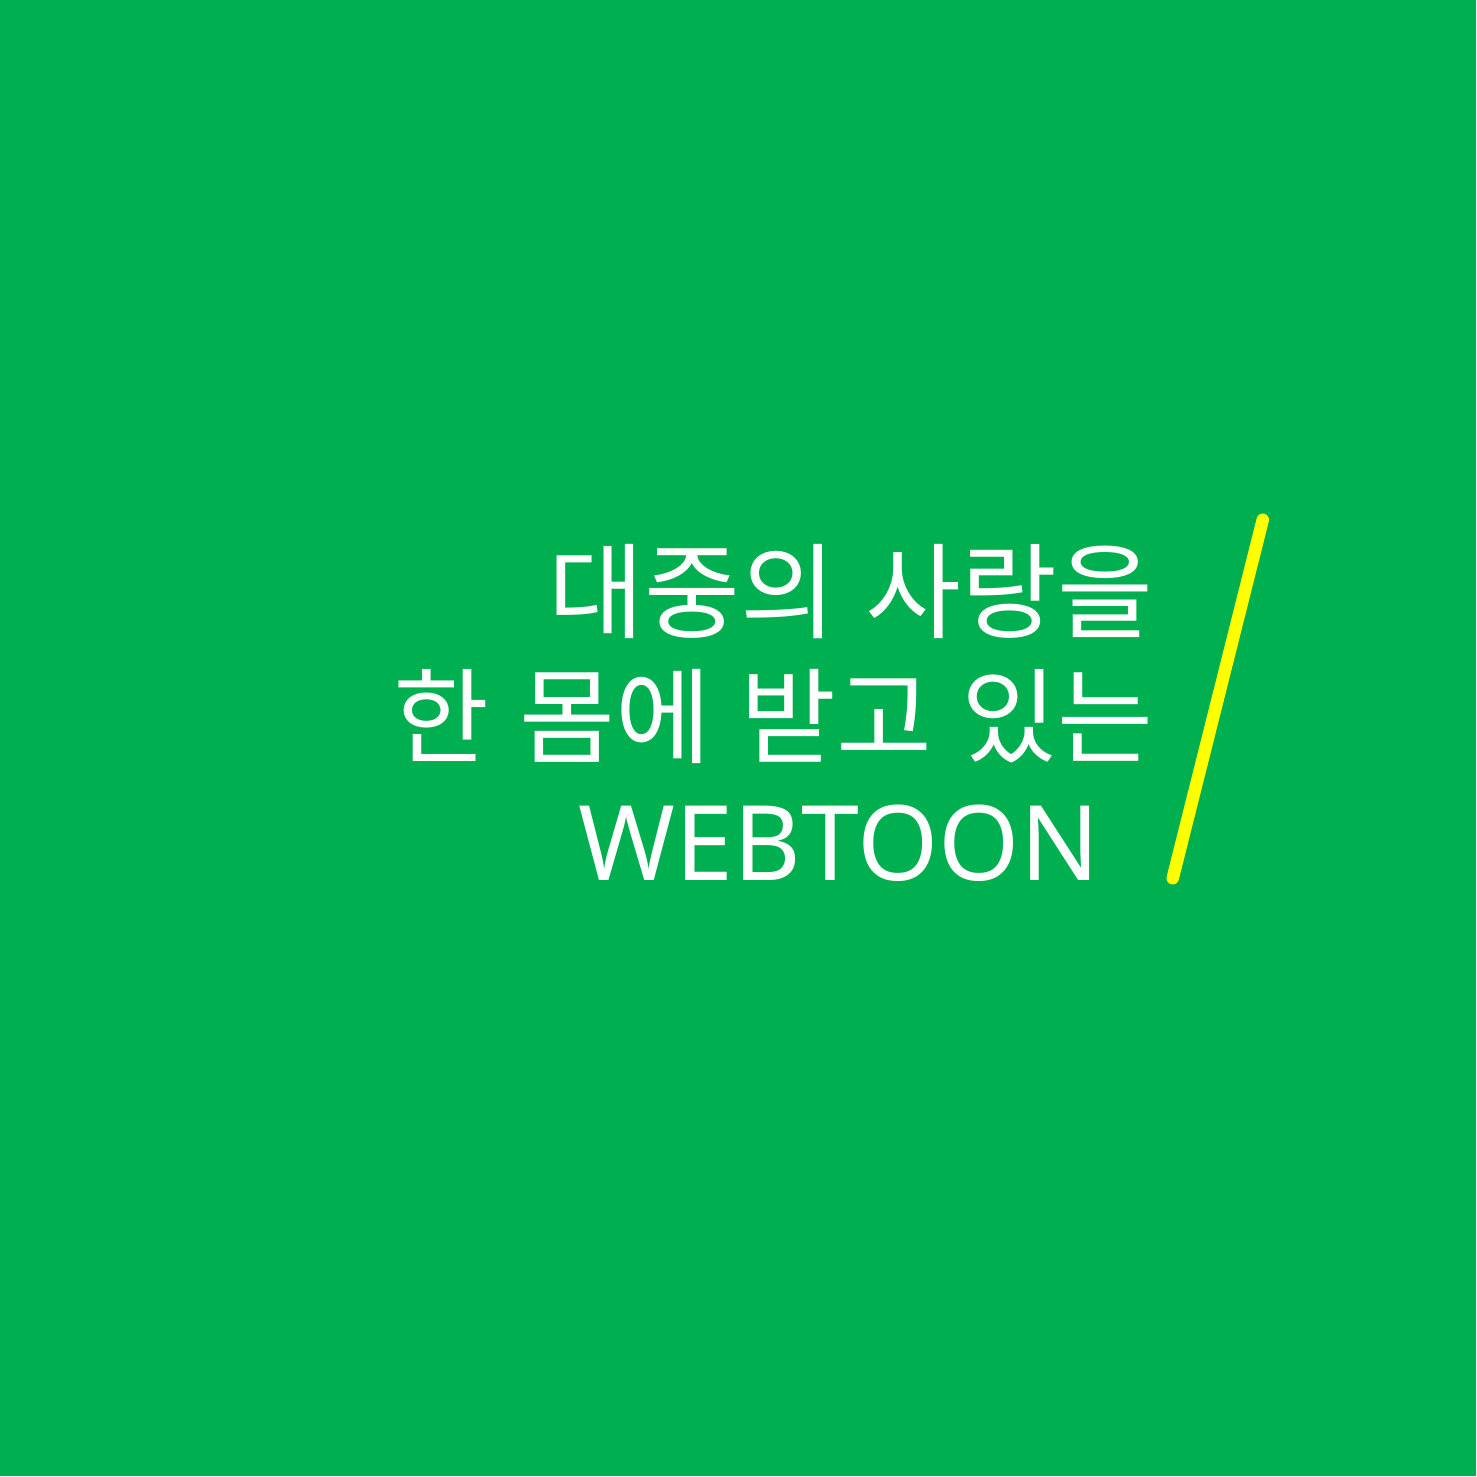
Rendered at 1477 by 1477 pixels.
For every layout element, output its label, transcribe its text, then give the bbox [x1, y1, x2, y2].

text_box 대중의 사랑을 한 몸에 받고 있는 WEBTOON [161, 519, 1168, 909]
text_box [1172, 519, 1263, 879]
